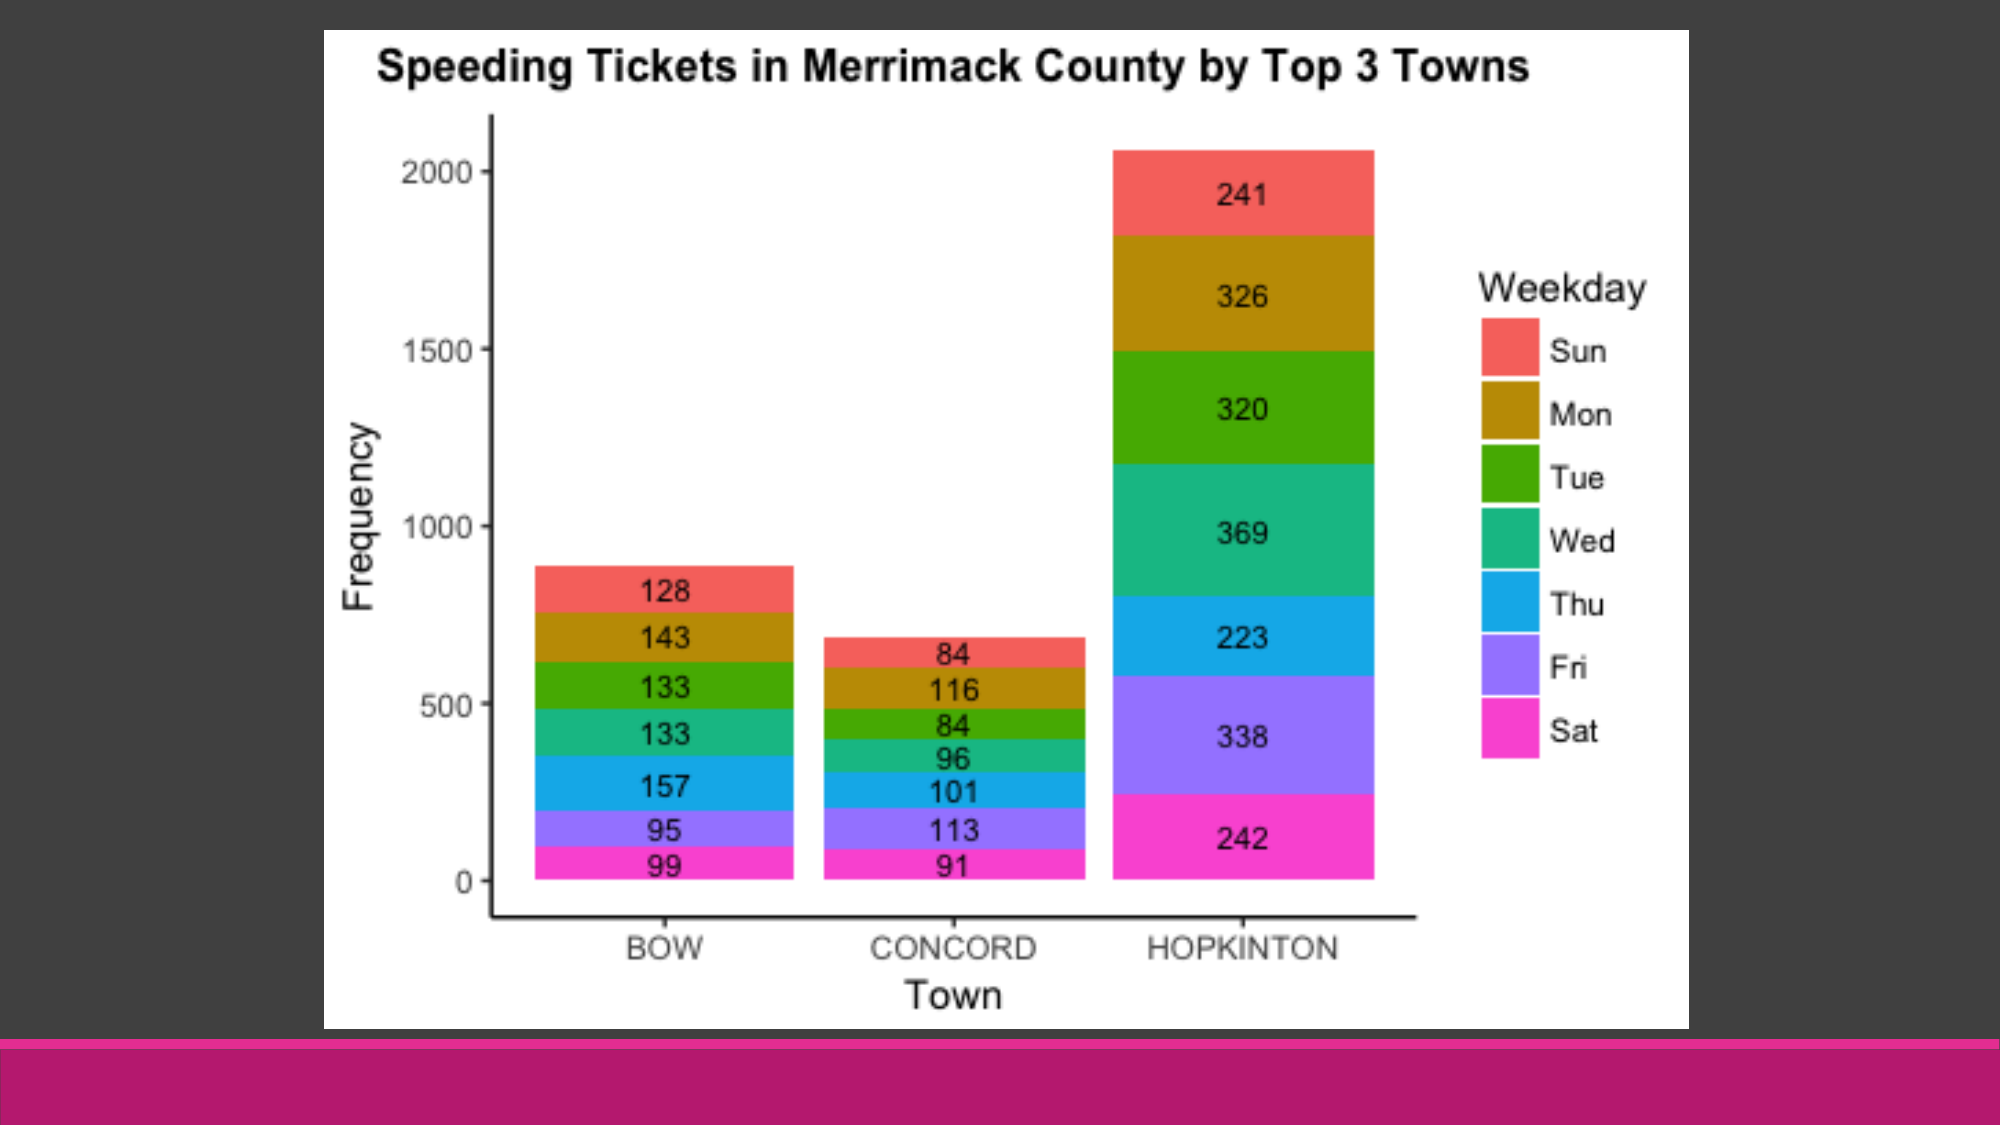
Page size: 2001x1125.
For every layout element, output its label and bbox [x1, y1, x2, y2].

picture [324, 29, 1689, 1029]
